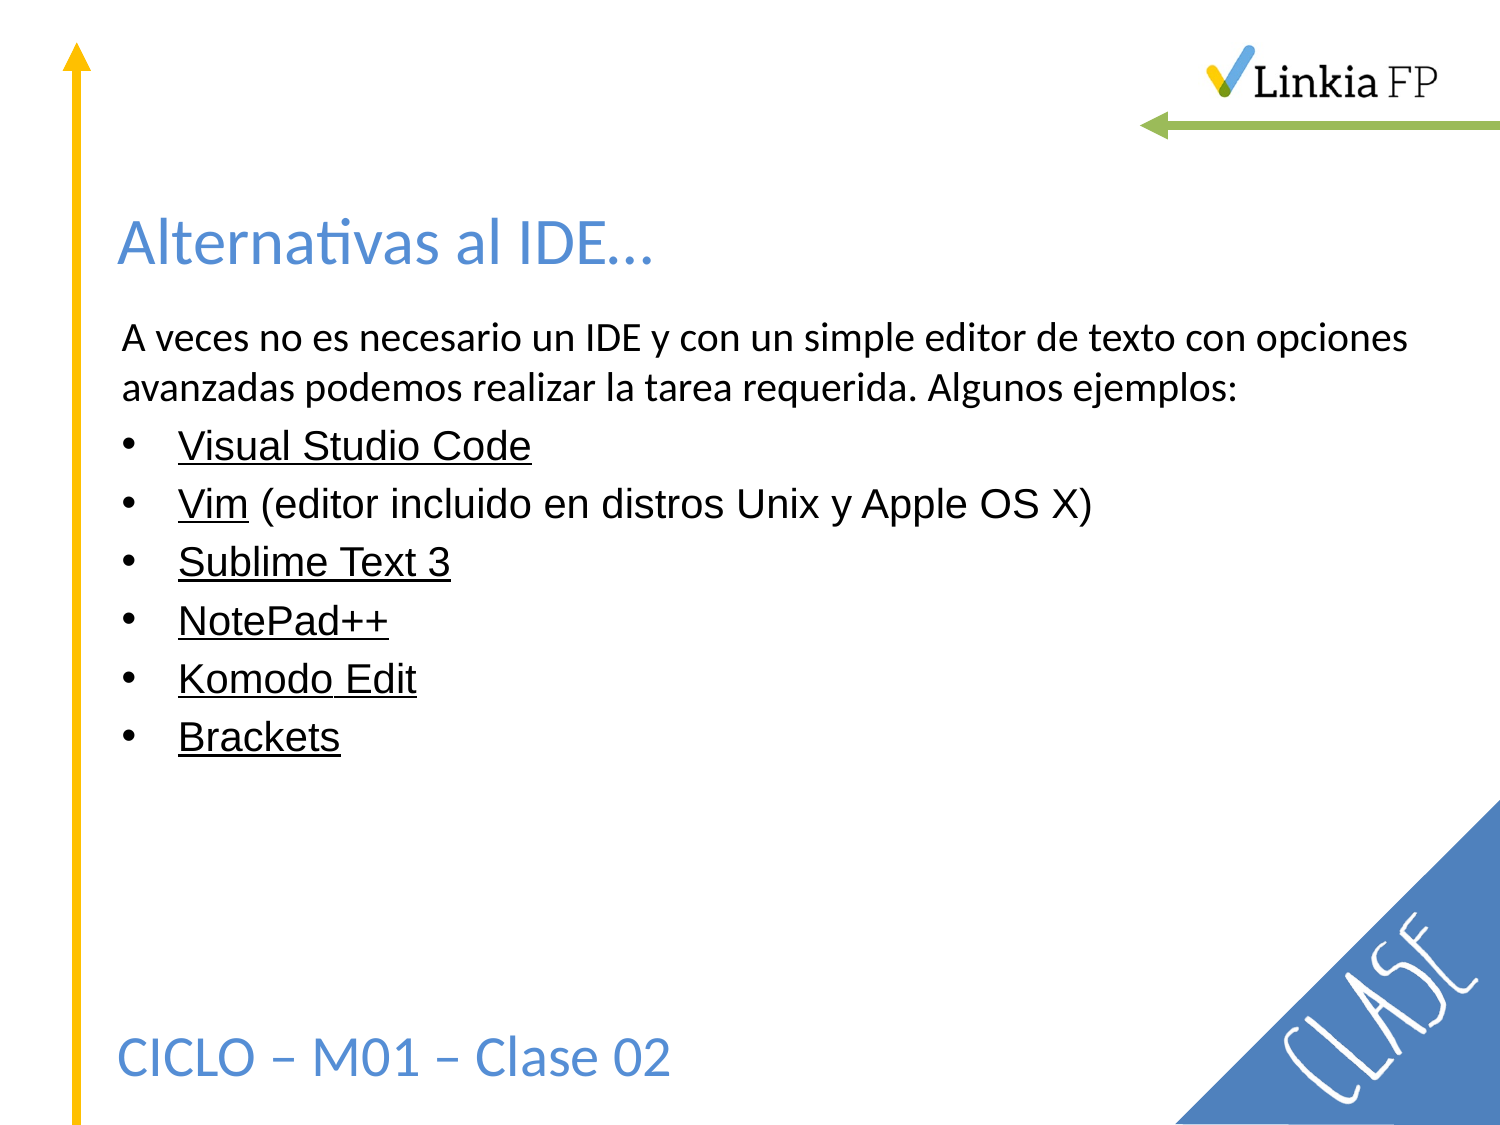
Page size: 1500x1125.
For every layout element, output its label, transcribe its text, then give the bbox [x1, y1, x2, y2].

title Alternativas al IDE… [103, 174, 1459, 303]
picture [1270, 902, 1490, 1120]
picture [1198, 42, 1449, 99]
list CICLO – M01 – Clase 02 [103, 1011, 703, 1098]
list A veces no es necesario un IDE y con un simple editor de texto con opciones avanzadas podemos realizar la tarea requerida. Algunos ejemplos: Visual Studio Code Vim (editor incluido en distros Unix y Apple OS X) Sublime Text 3 NotePad++ Komodo Edit Brackets [106, 302, 1463, 776]
